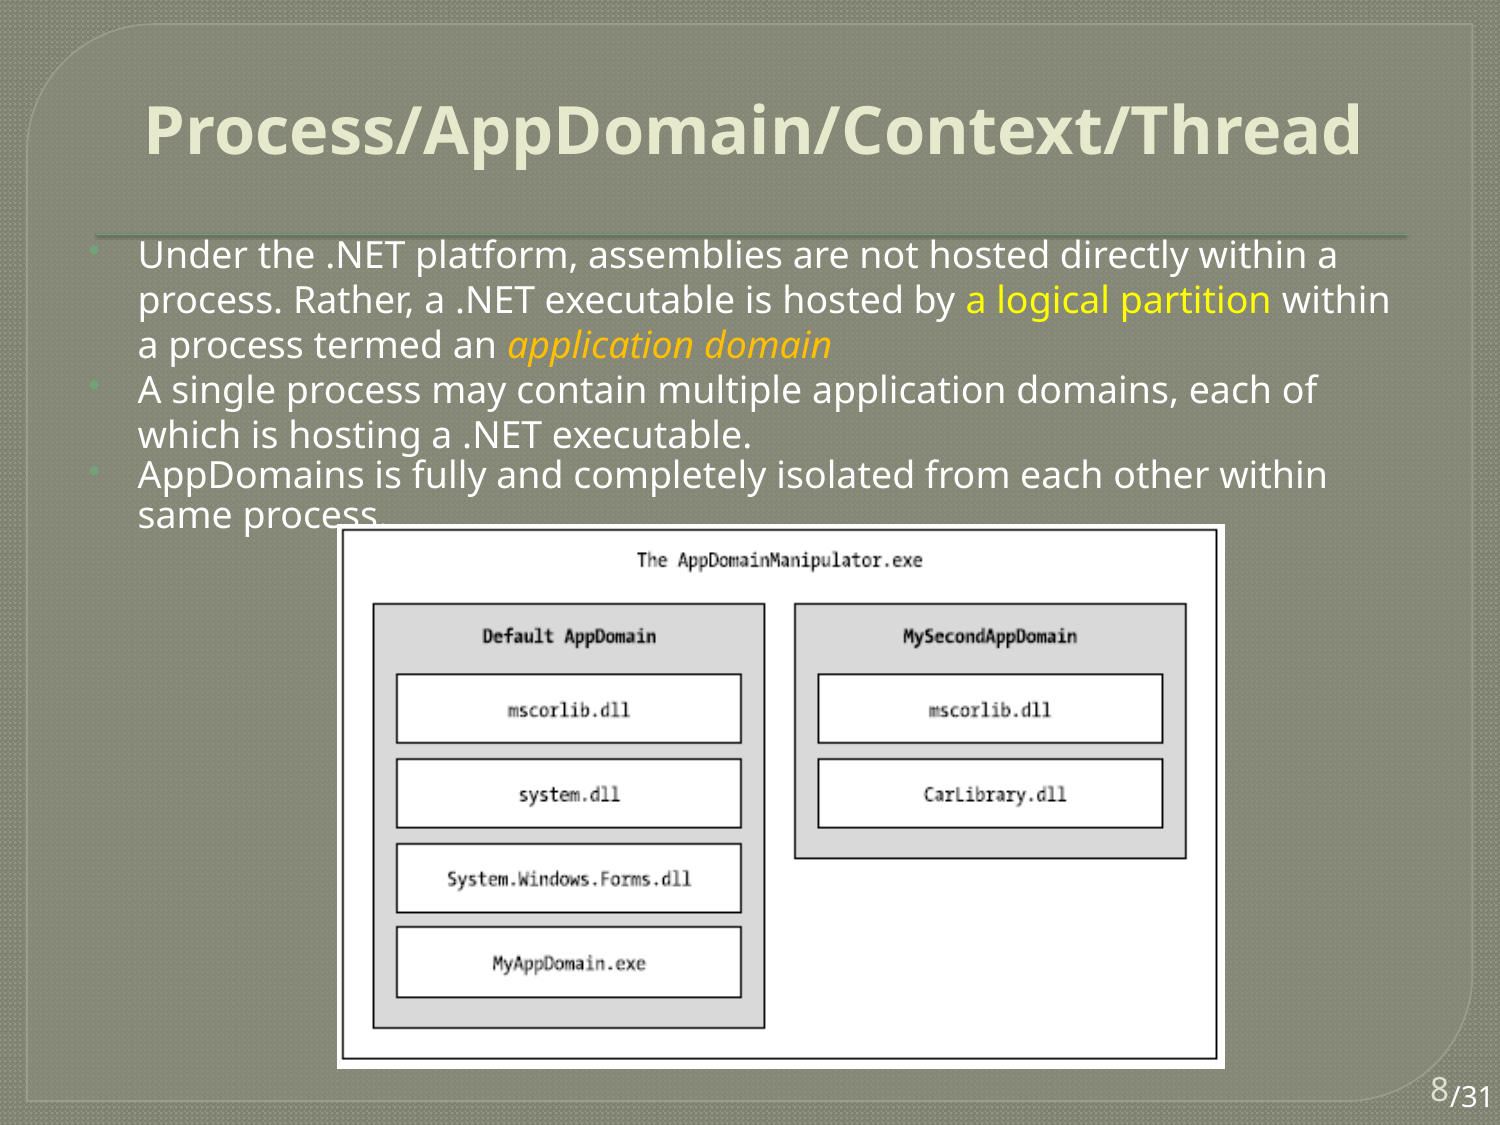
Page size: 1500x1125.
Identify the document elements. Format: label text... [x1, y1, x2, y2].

list Under the .NET platform, assemblies are not hosted directly within a process. Rather, a .NET executable is hosted by a logical partition within a process termed an application domain A single process may contain multiple application domains, each of which is hosting a .NET executable. AppDomains is fully and completely isolated from each other within same process. [75, 223, 1425, 967]
slide_number 8 [1387, 1068, 1464, 1114]
picture [337, 524, 1226, 1069]
title Process/AppDomain/Context/Thread [75, 41, 1425, 175]
